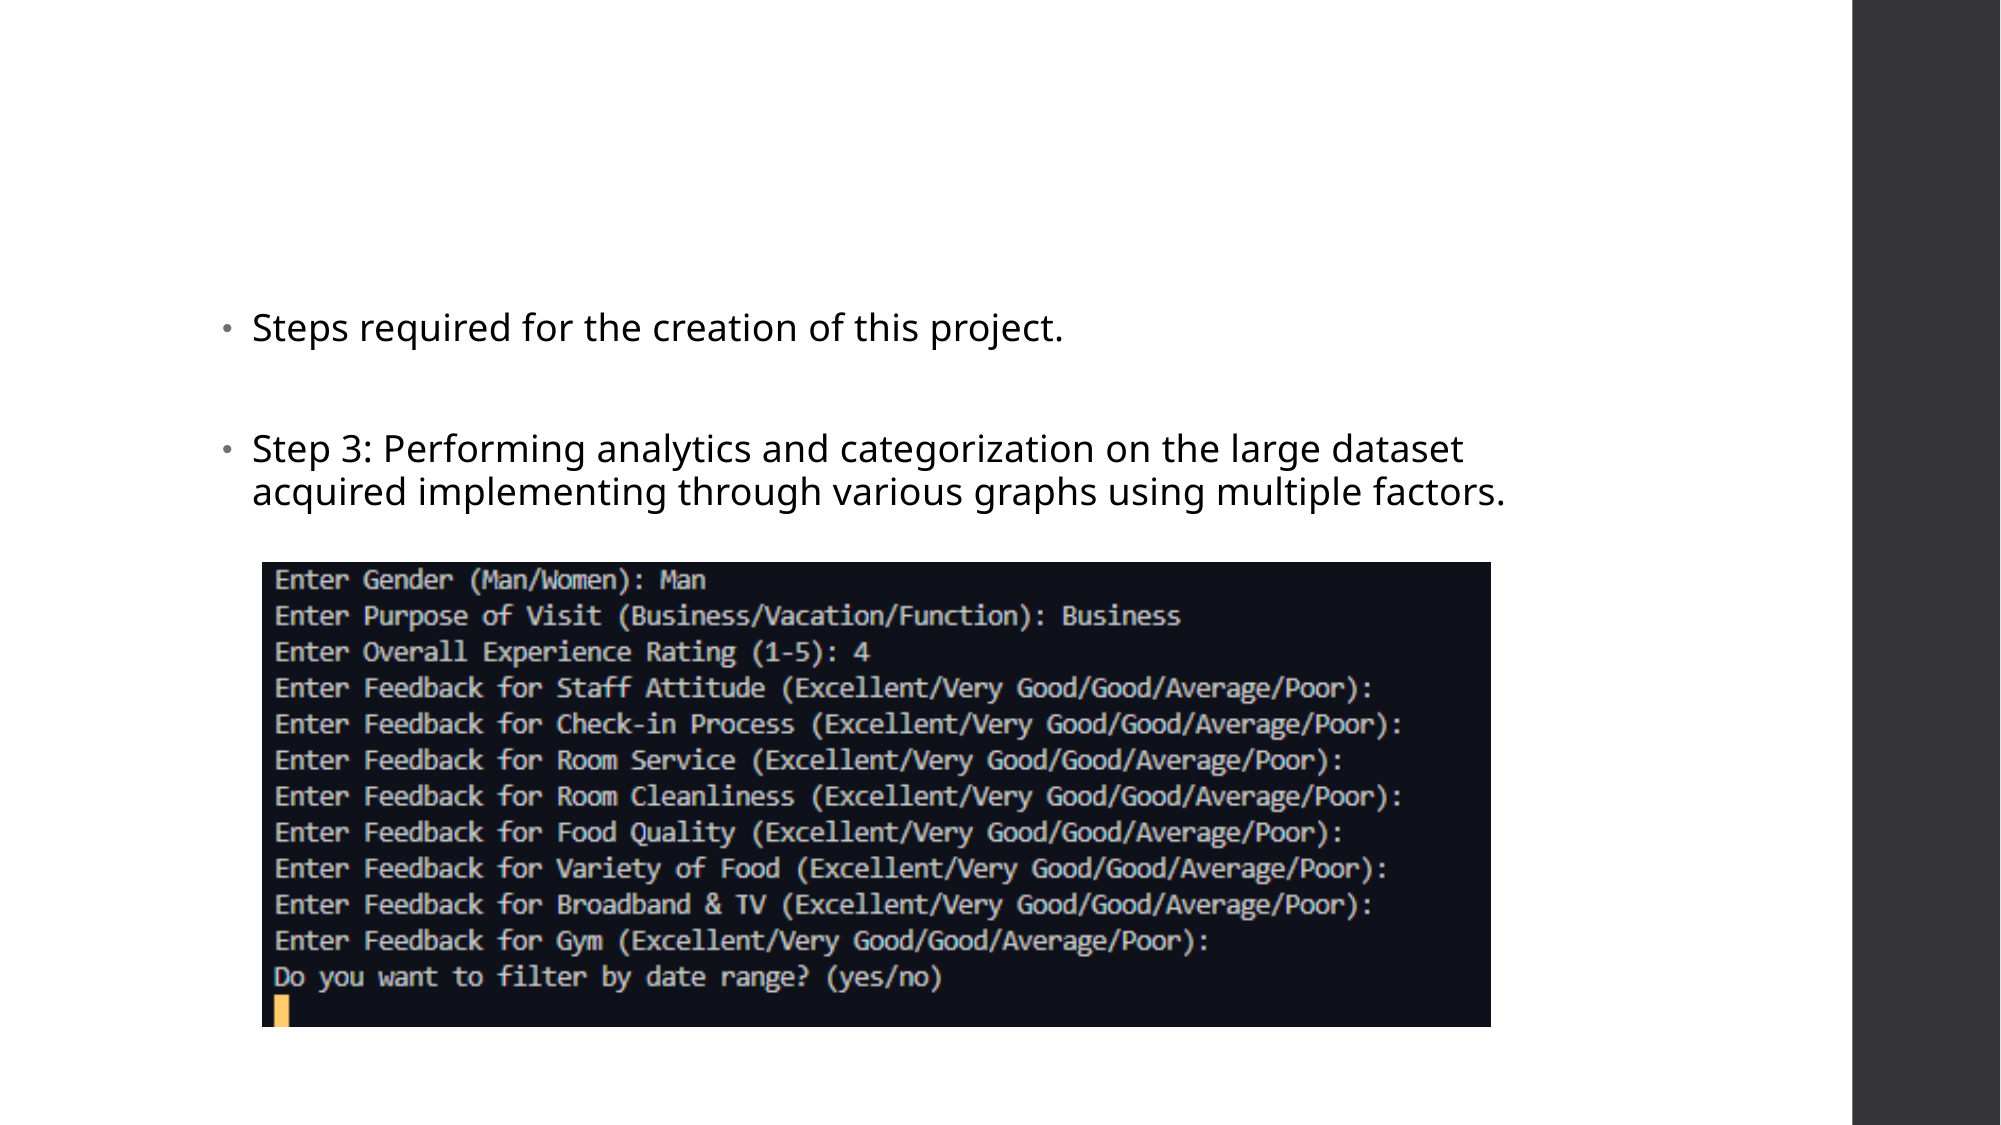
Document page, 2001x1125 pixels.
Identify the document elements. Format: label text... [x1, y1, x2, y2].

list Steps required for the creation of this project. Step 3: Performing analytics and categorization on the large dataset acquired implementing through various graphs using multiple factors. [206, 299, 1617, 1014]
picture [262, 562, 1491, 1027]
